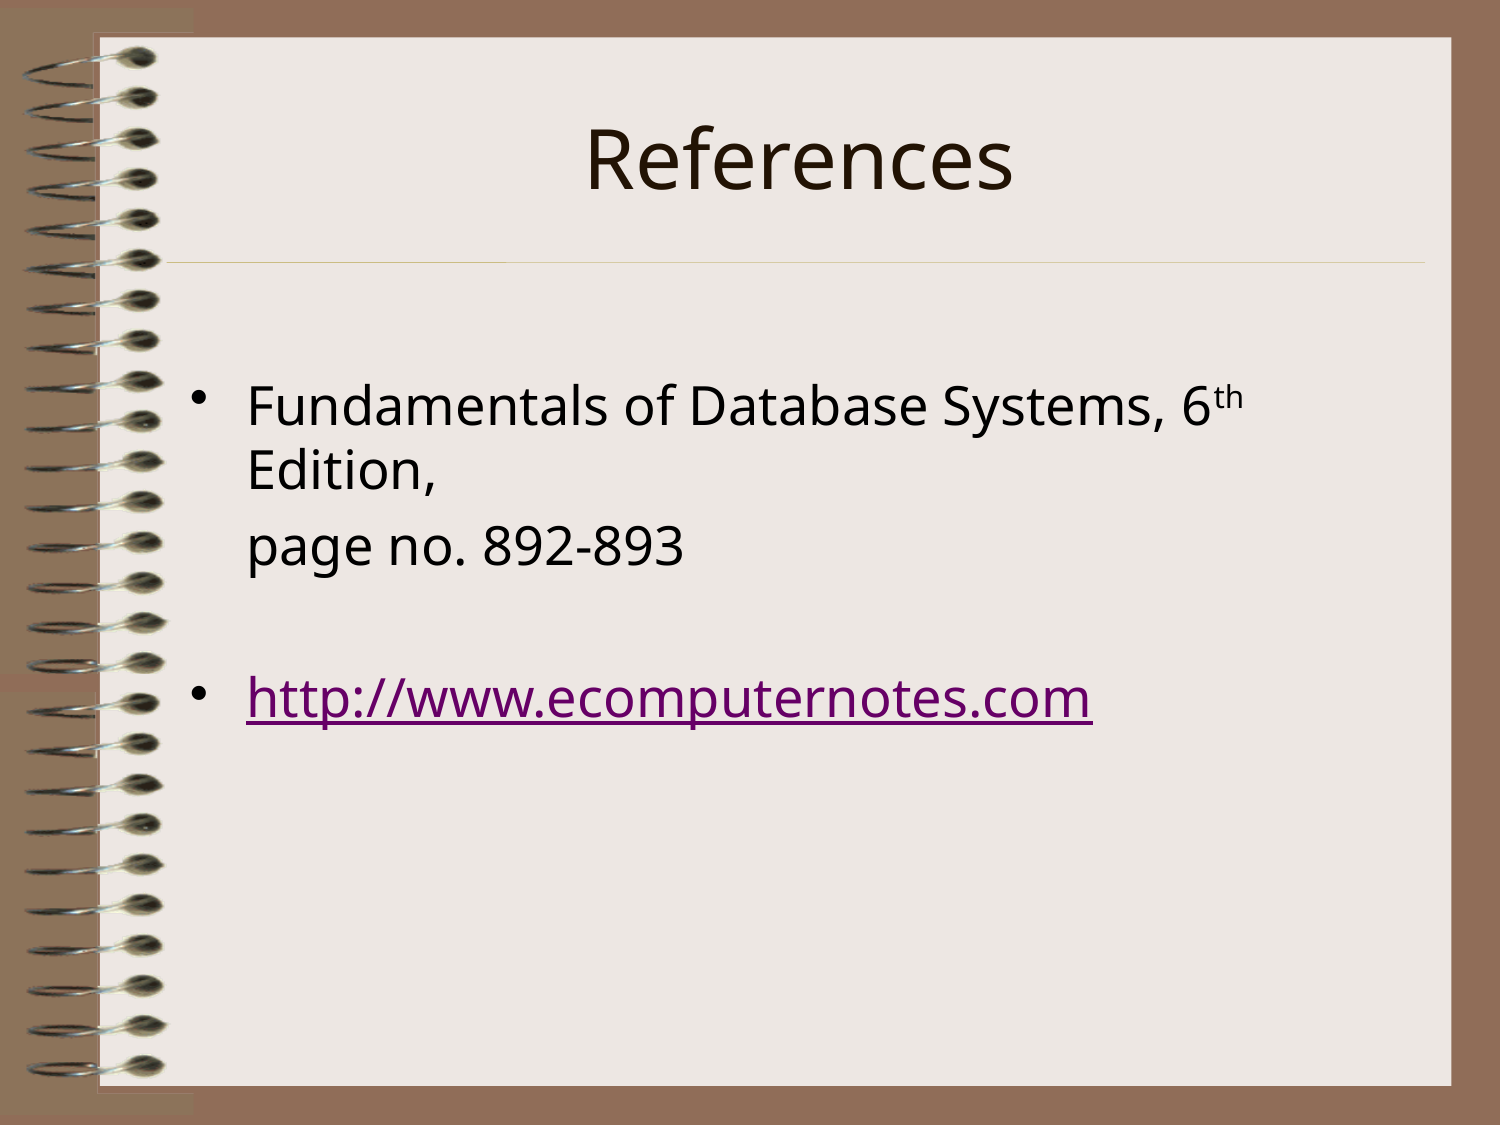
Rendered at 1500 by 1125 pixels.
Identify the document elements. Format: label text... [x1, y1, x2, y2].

picture [0, 692, 194, 1115]
picture [0, 8, 194, 674]
title References [174, 62, 1426, 251]
list Fundamentals of Database Systems, 6th Edition, page no. 892-893 http://www.ecomputernotes.com [174, 287, 1426, 963]
